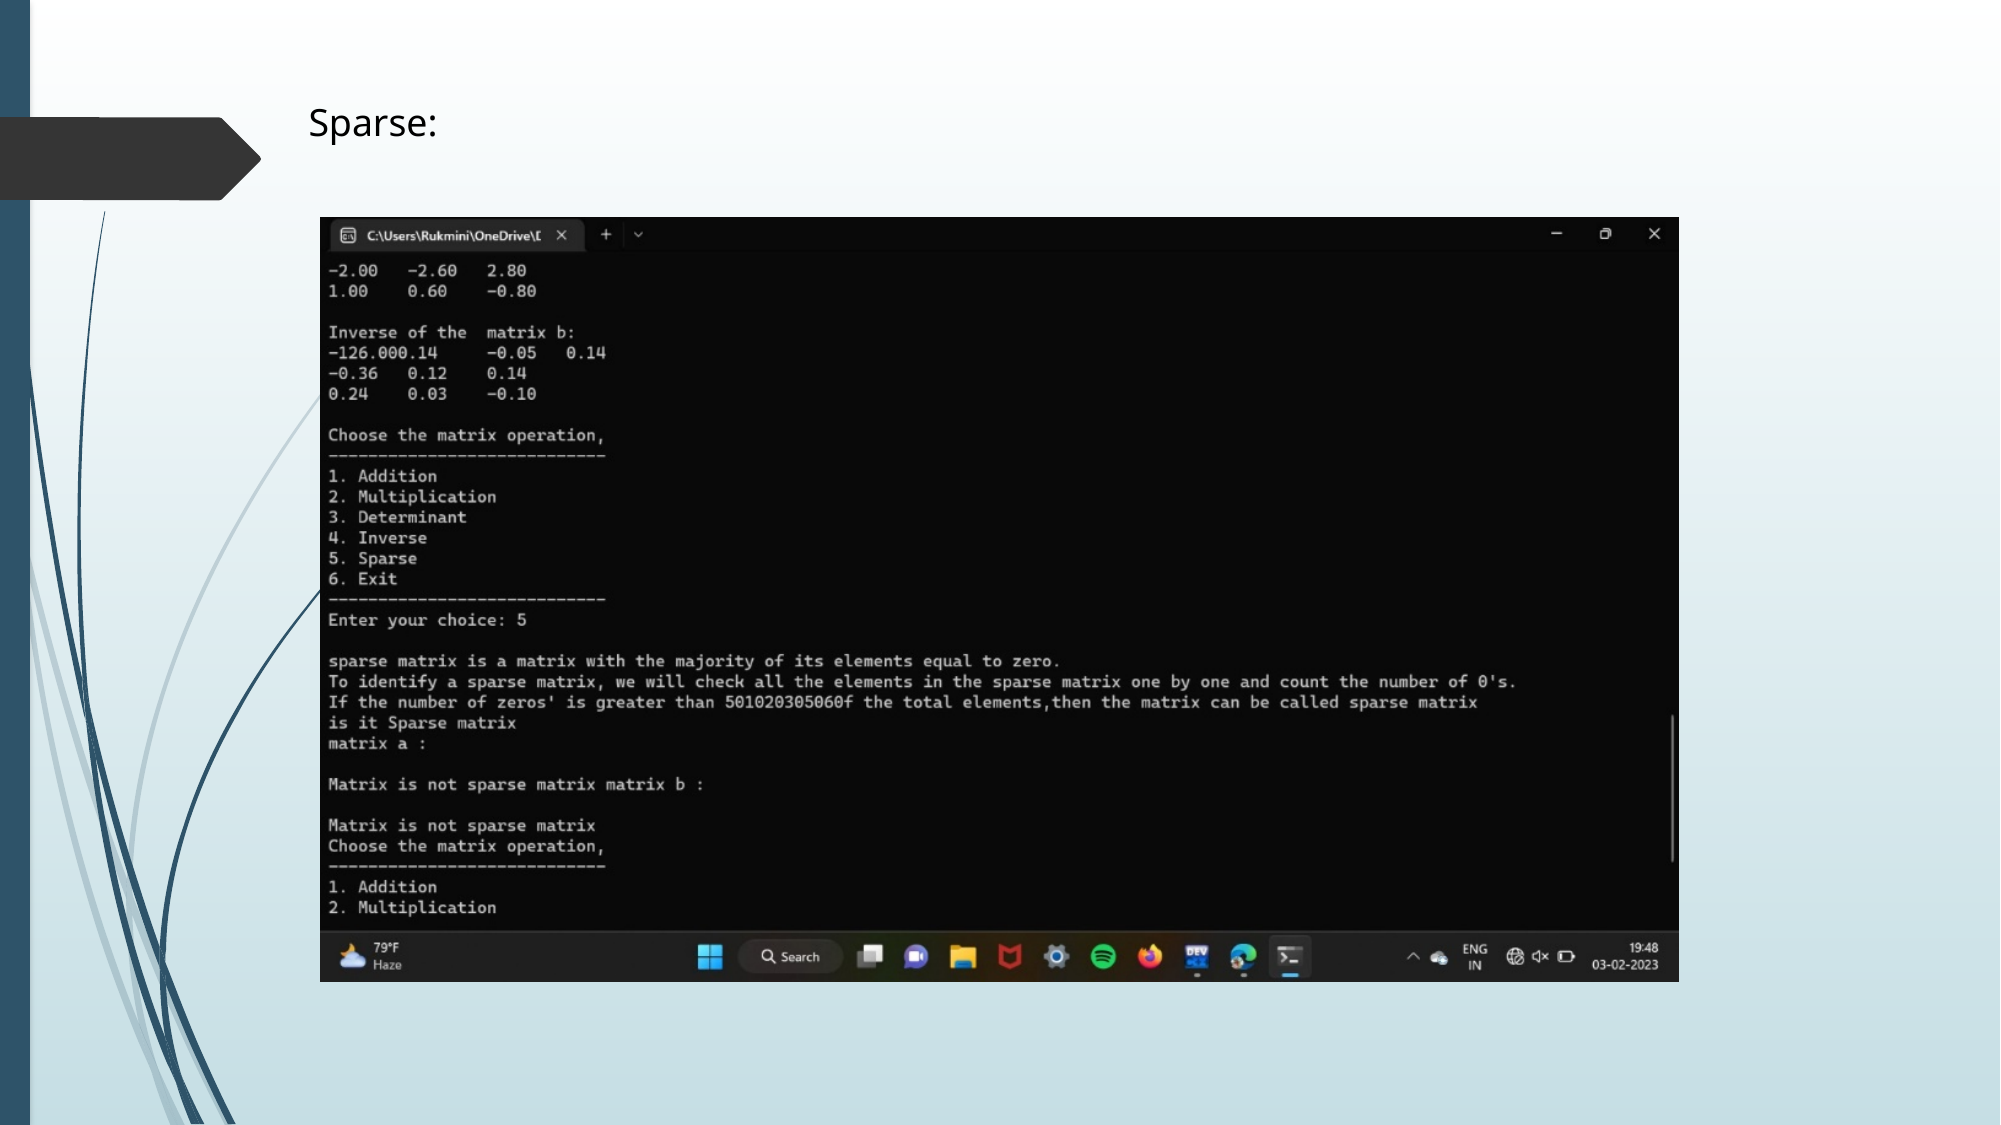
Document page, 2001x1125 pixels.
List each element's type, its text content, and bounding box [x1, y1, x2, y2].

picture [320, 216, 1680, 982]
text_box Sparse: [293, 91, 1984, 152]
